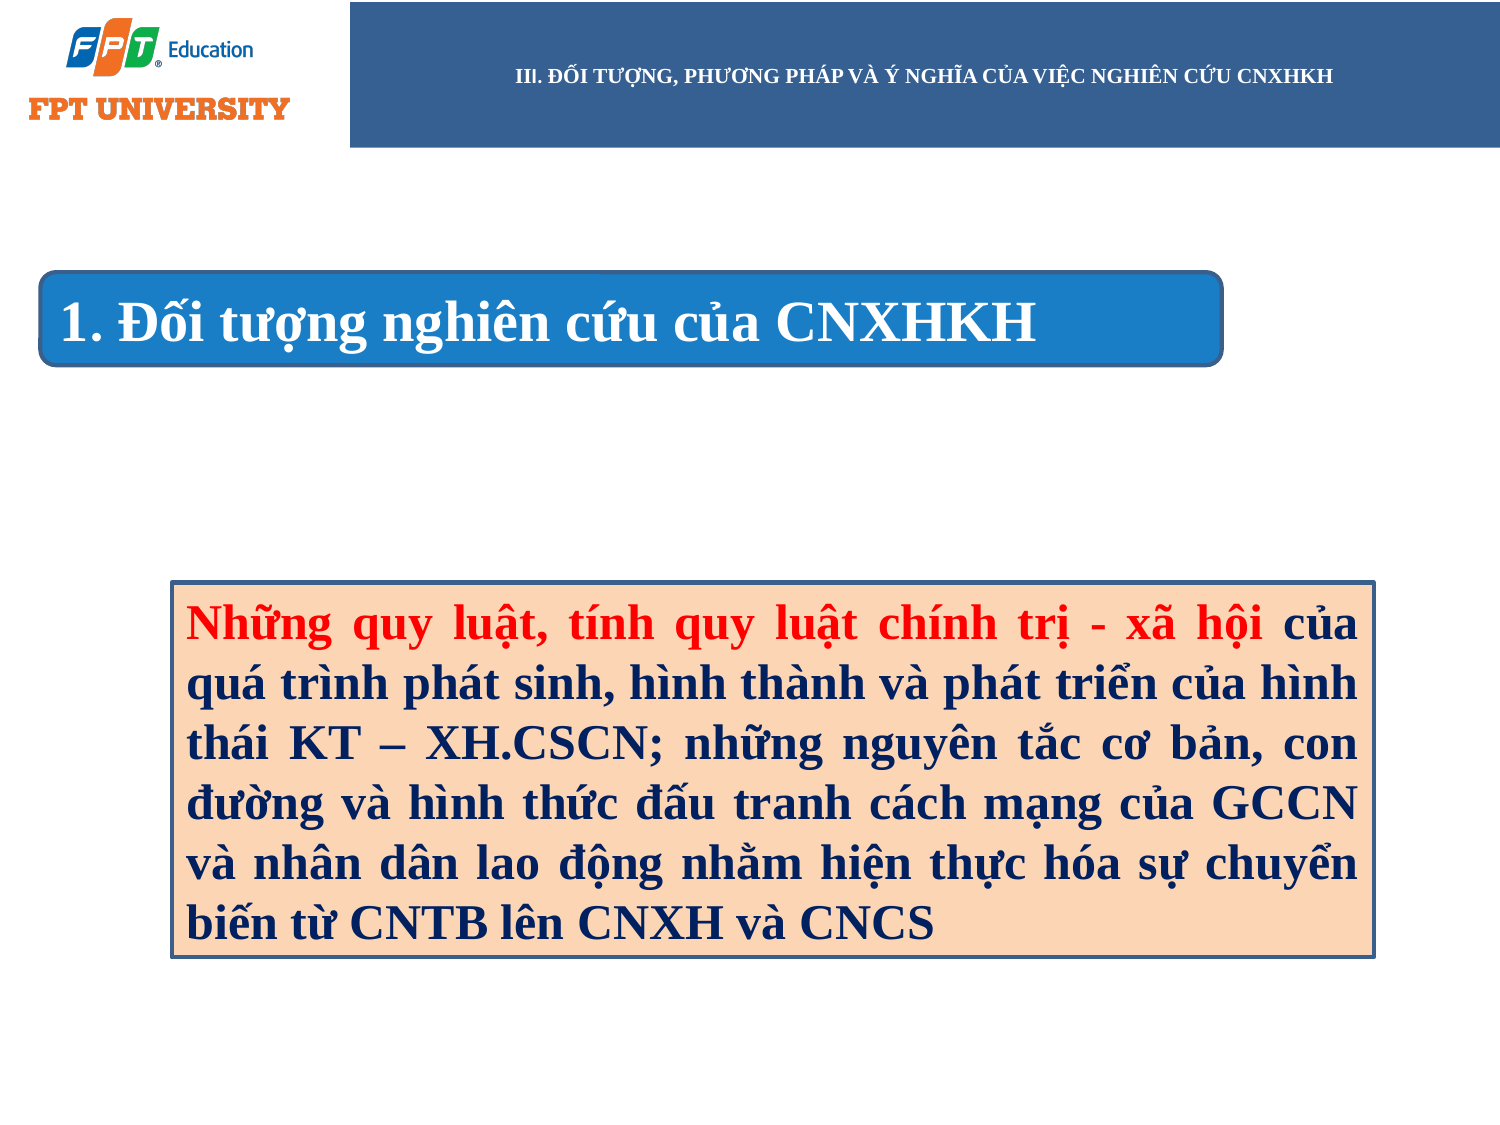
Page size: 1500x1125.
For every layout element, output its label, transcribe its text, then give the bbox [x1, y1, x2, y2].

picture [29, 18, 290, 120]
text_box 1. Đối tượng nghiên cứu của CNXHKH [38, 270, 1224, 368]
text_box Những quy luật, tính quy luật chính trị - xã hội của quá trình phát sinh, hình thành và phát triển của hình thái KT – XH.CSCN; những nguyên tắc cơ bản, con đường và hình thức đấu tranh cách mạng của GCCN và nhân dân lao động nhằm hiện thực hóa sự chuyển biến từ CNTB lên CNXH và CNCS [171, 582, 1374, 958]
title III. ĐỐI TƯỢNG, PHƯƠNG PHÁP VÀ Ý NGHĨA CỦA VIỆC NGHIÊN CỨU CNXHKH [350, 2, 1500, 148]
